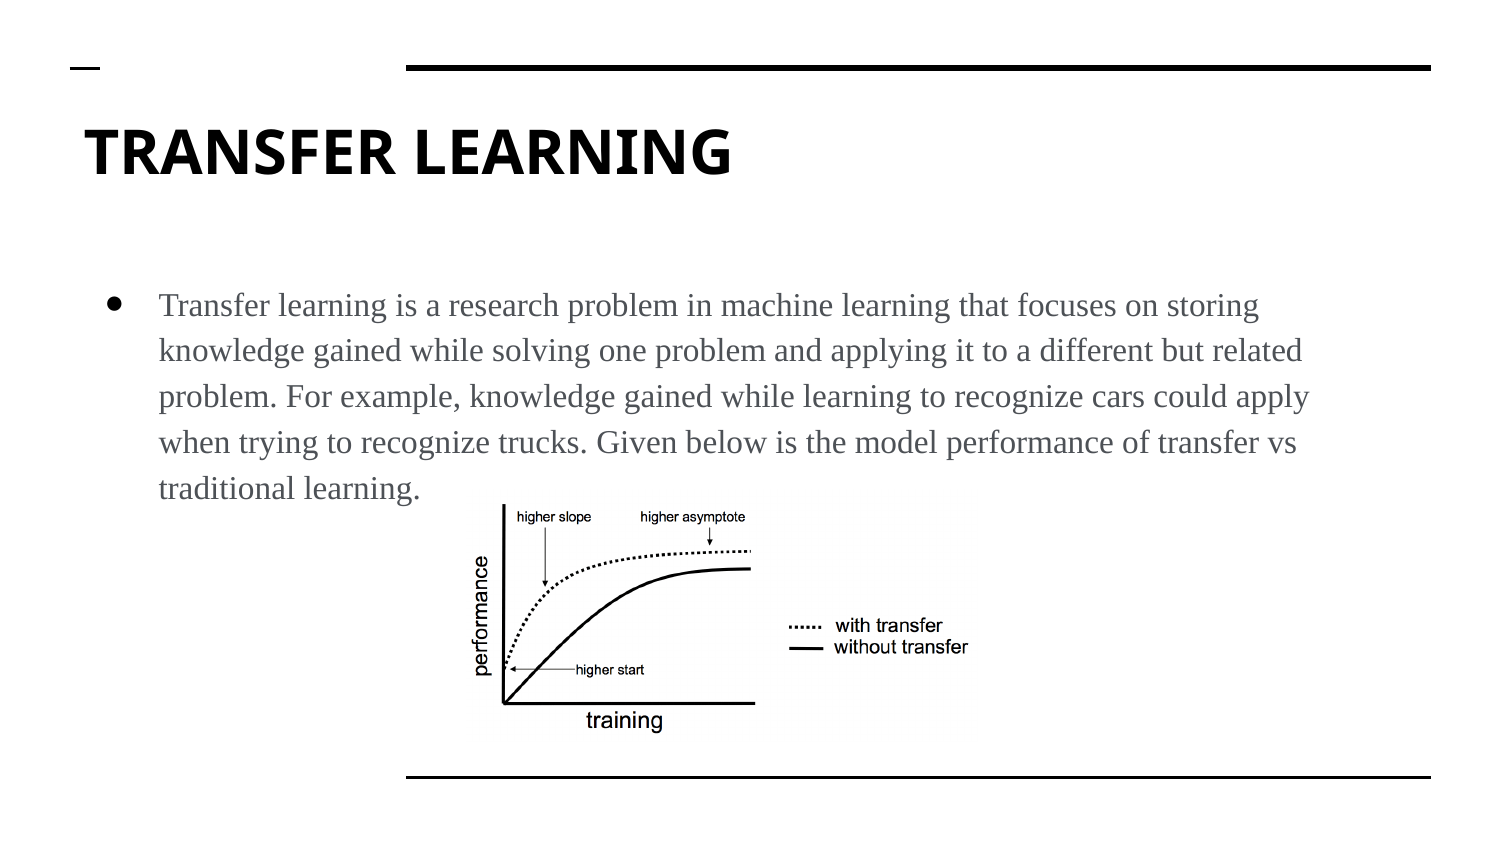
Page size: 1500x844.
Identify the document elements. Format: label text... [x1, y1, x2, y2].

list Transfer learning is a research problem in machine learning that focuses on storing knowledge gained while solving one problem and applying it to a different but related problem. For example, knowledge gained while learning to recognize cars could apply when trying to recognize trucks. Given below is the model performance of transfer vs traditional learning. [68, 261, 1377, 755]
title TRANSFER LEARNING [68, 97, 1106, 203]
picture [466, 489, 979, 743]
